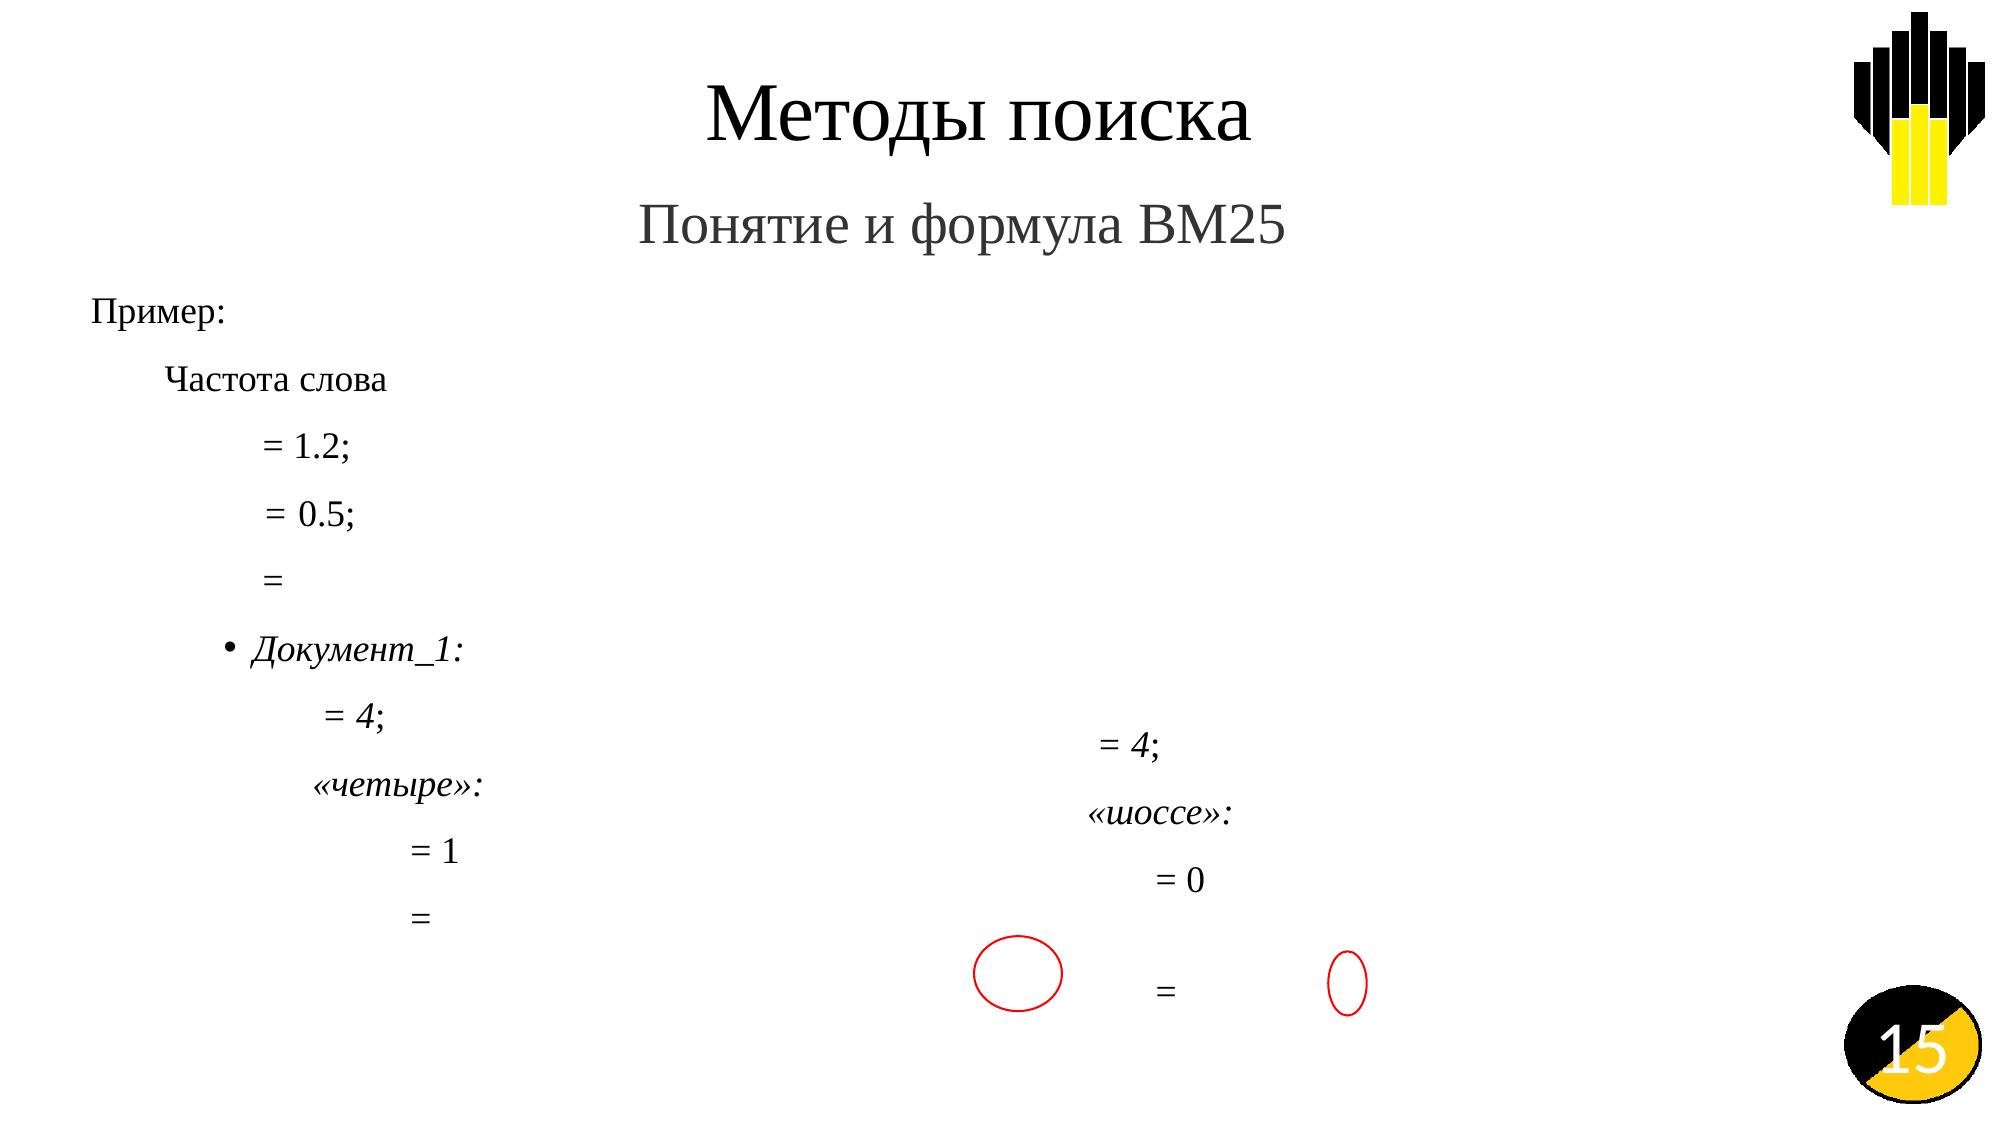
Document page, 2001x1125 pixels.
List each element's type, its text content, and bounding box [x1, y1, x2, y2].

text_box [1327, 950, 1368, 1017]
picture [1851, 9, 1987, 206]
text_box Понятие и формула BM25 [623, 142, 1342, 368]
picture [1844, 985, 1982, 1104]
text_box [972, 935, 1064, 1013]
text_box Методы поиска [685, 49, 1272, 142]
